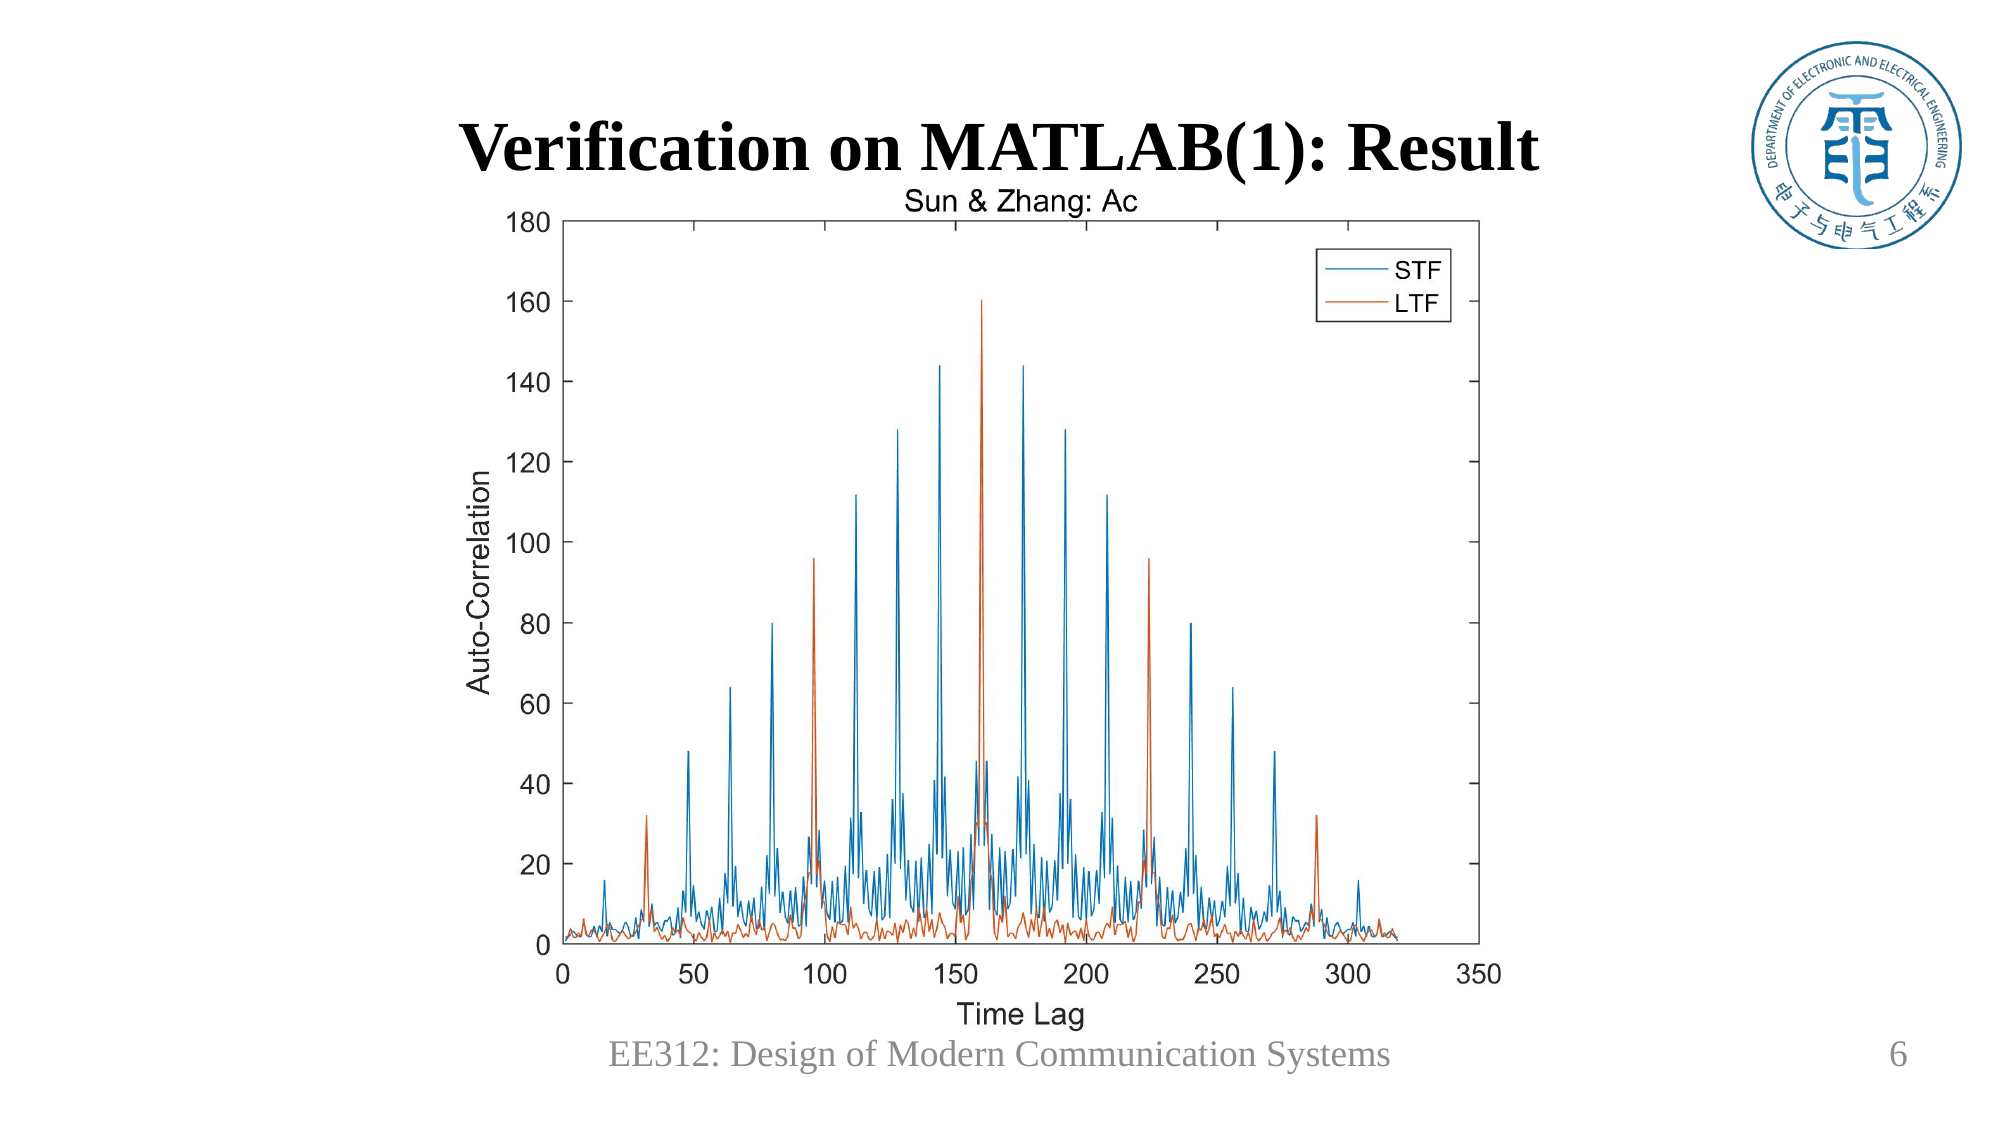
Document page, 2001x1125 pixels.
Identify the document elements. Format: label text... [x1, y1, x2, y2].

text_box Verification on MATLAB(1): Result [125, 92, 1749, 193]
picture [409, 154, 1591, 1041]
footer EE312: Design of Modern Communication Systems [554, 1041, 1446, 1080]
picture [1749, 36, 1963, 249]
slide_number 6 [1577, 1023, 1923, 1080]
